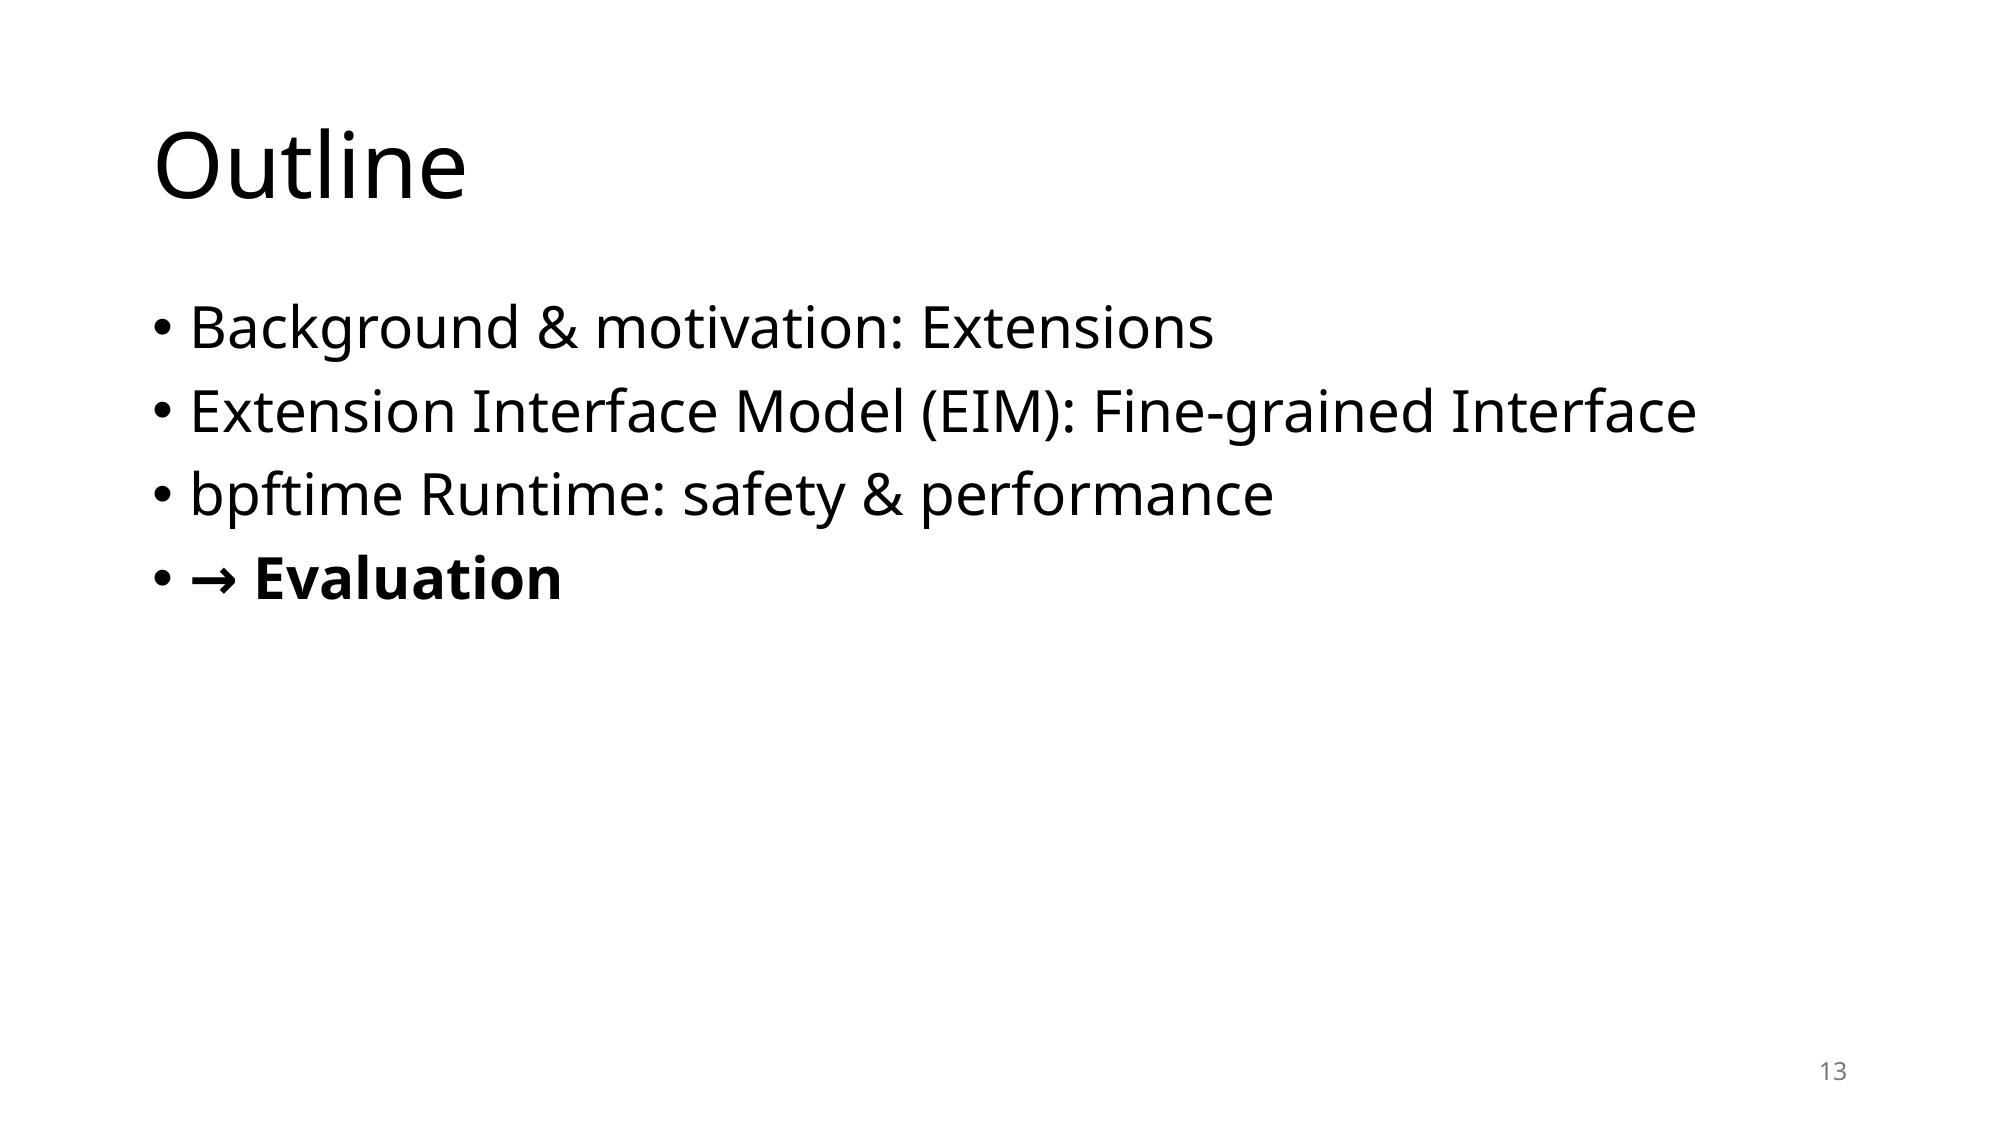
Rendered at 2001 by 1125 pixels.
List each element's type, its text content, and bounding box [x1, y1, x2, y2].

title Outline [137, 59, 1863, 278]
list Background & motivation: Extensions Extension Interface Model (EIM): Fine-grained Interface bpftime Runtime: safety & performance → Evaluation [137, 290, 1936, 1014]
slide_number 13 [1412, 1042, 1863, 1103]
